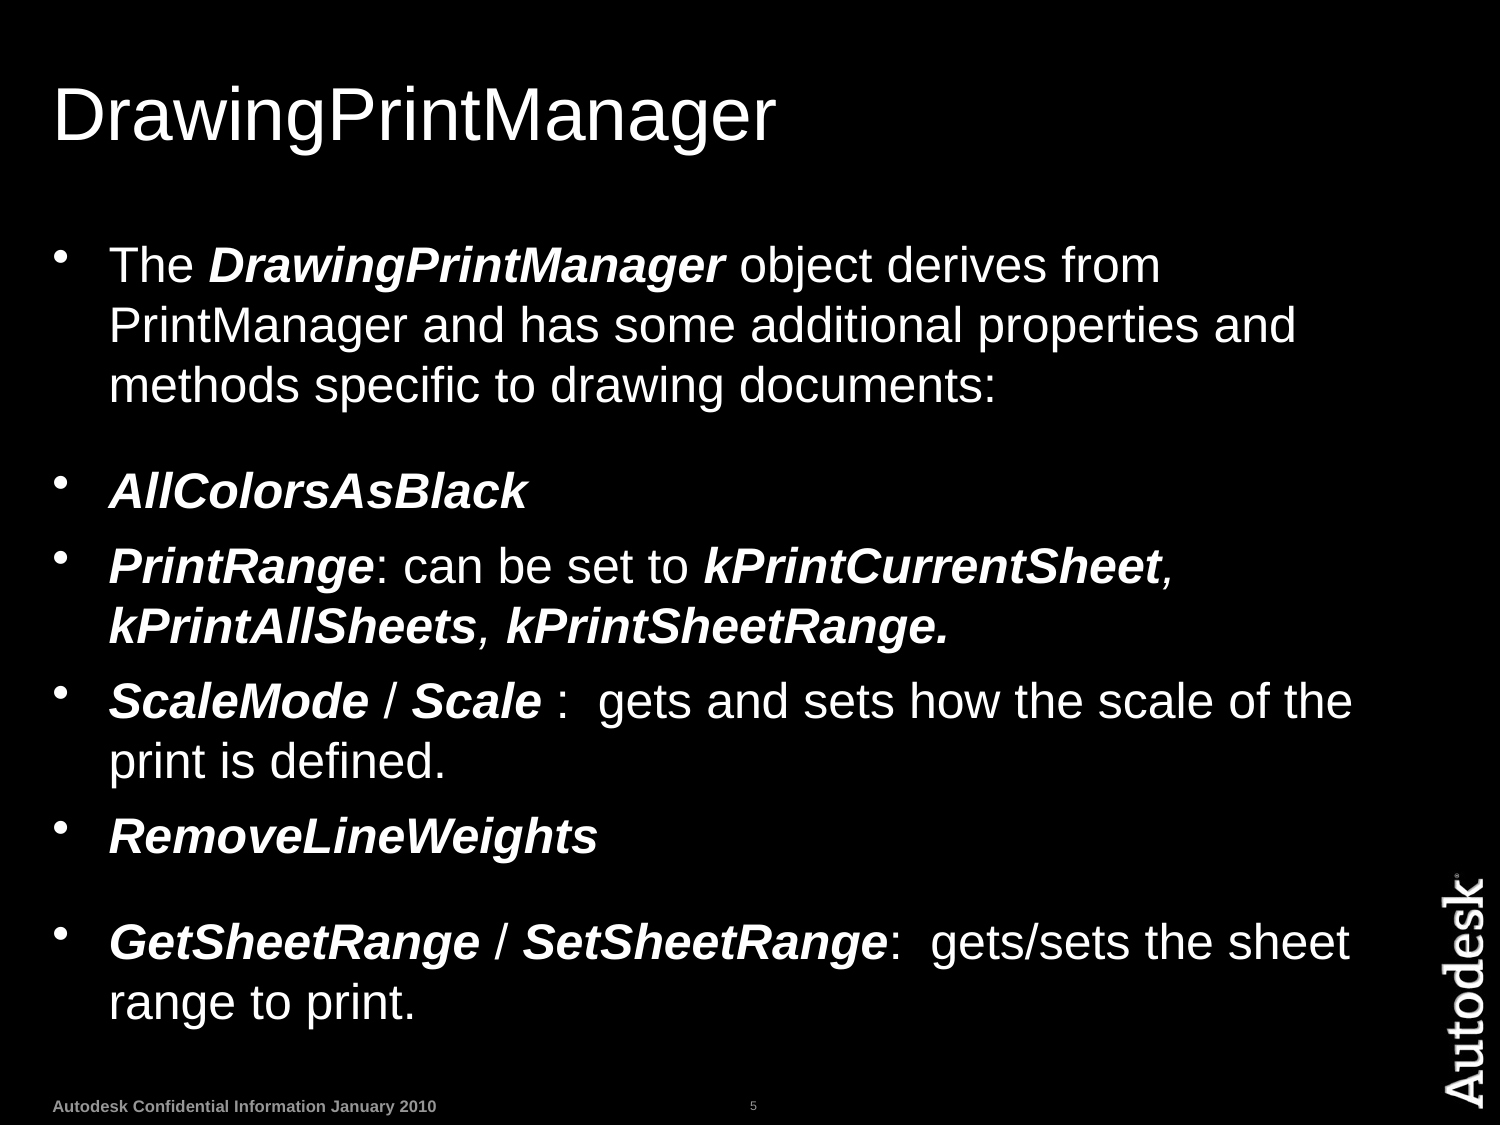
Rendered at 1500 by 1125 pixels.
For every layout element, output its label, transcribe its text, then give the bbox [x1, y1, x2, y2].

title DrawingPrintManager [52, 22, 1376, 211]
picture [1402, 0, 1500, 1125]
list The DrawingPrintManager object derives from PrintManager and has some additional properties and methods specific to drawing documents: AllColorsAsBlack PrintRange: can be set to kPrintCurrentSheet, kPrintAllSheets, kPrintSheetRange. ScaleMode / Scale : gets and sets how the scale of the print is defined. RemoveLineWeights GetSheetRange / SetSheetRange: gets/sets the sheet range to print. [52, 231, 1376, 1073]
